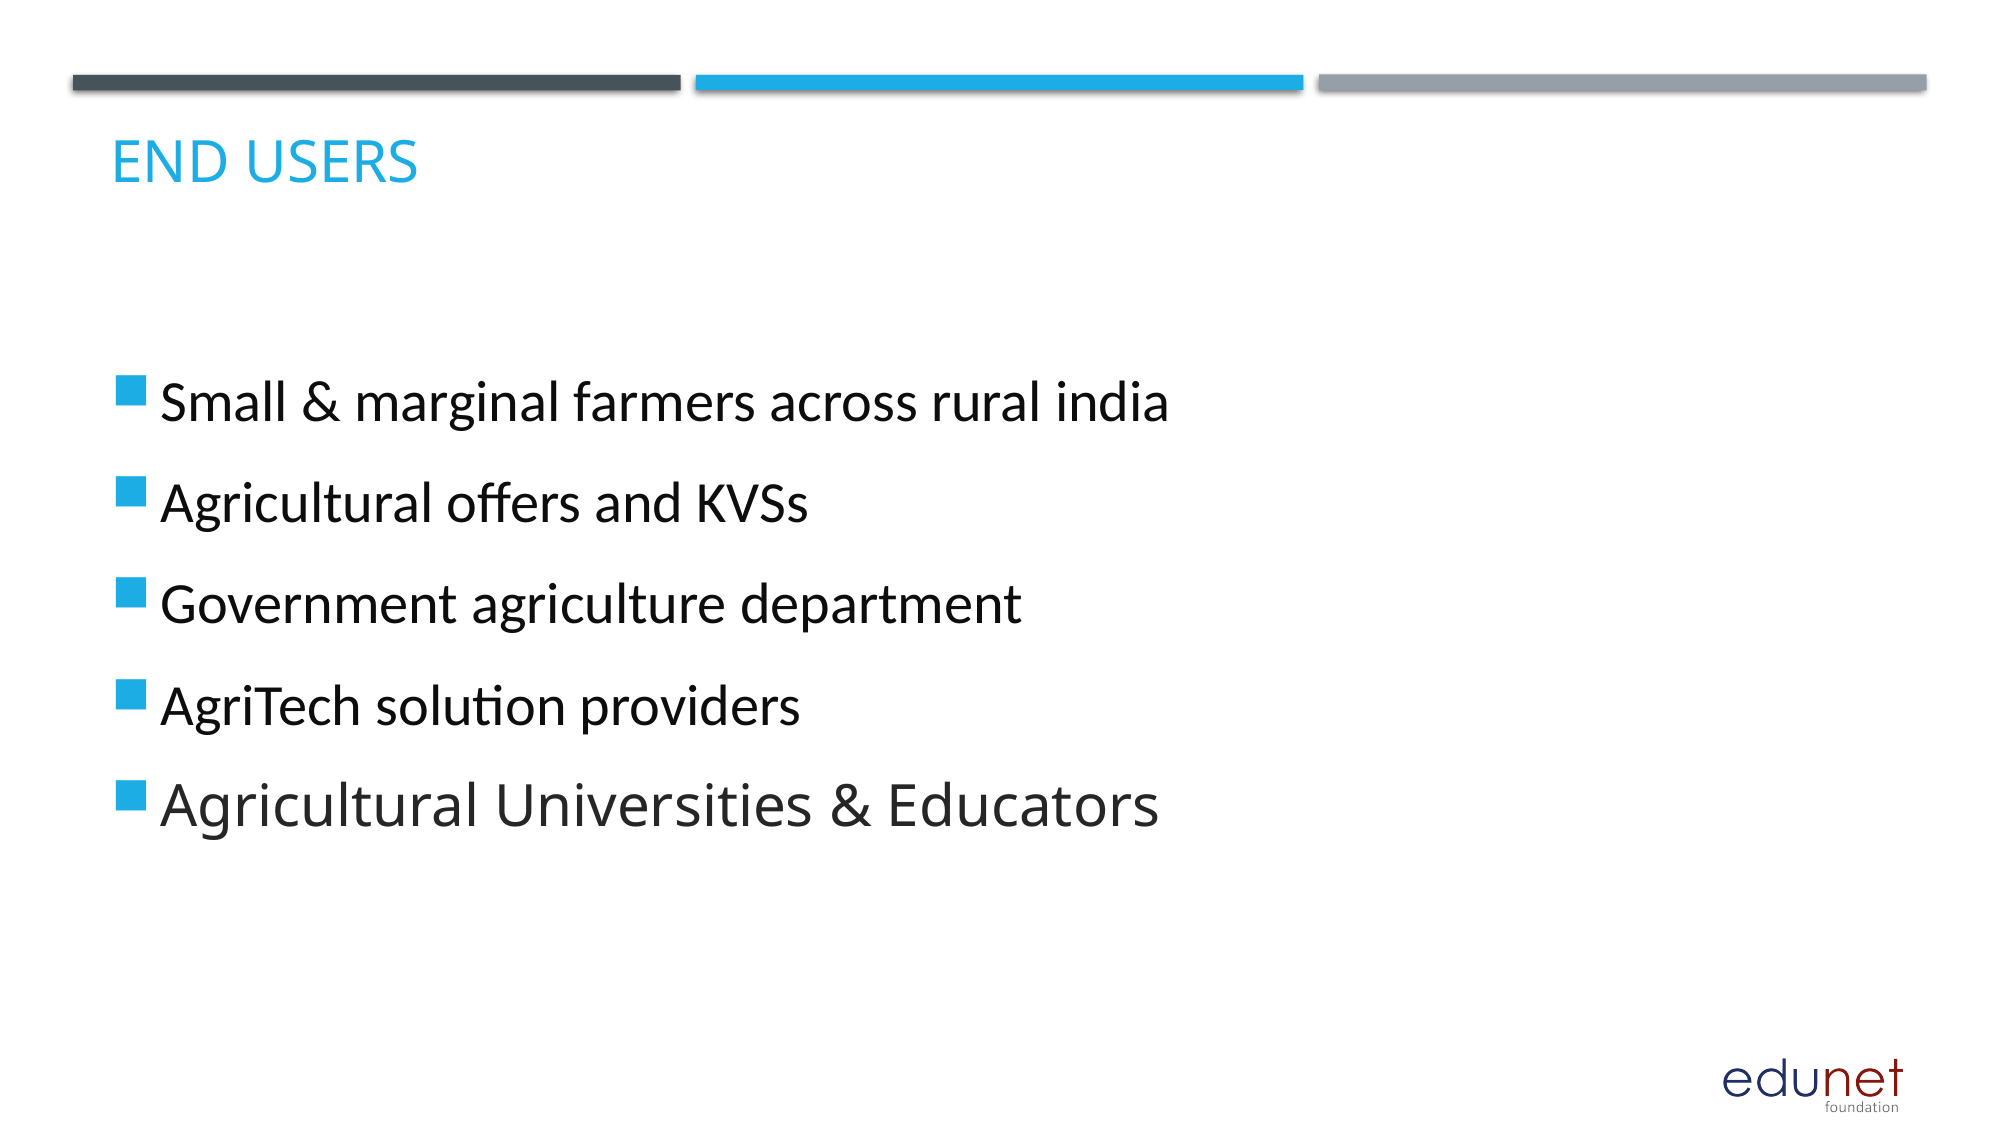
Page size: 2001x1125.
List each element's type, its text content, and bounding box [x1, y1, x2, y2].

list Small & marginal farmers across rural india Agricultural offers and KVSs Government agriculture department AgriTech solution providers Agricultural Universities & Educators [95, 213, 1905, 981]
picture [1719, 1056, 1905, 1116]
title End users [95, 115, 1905, 203]
